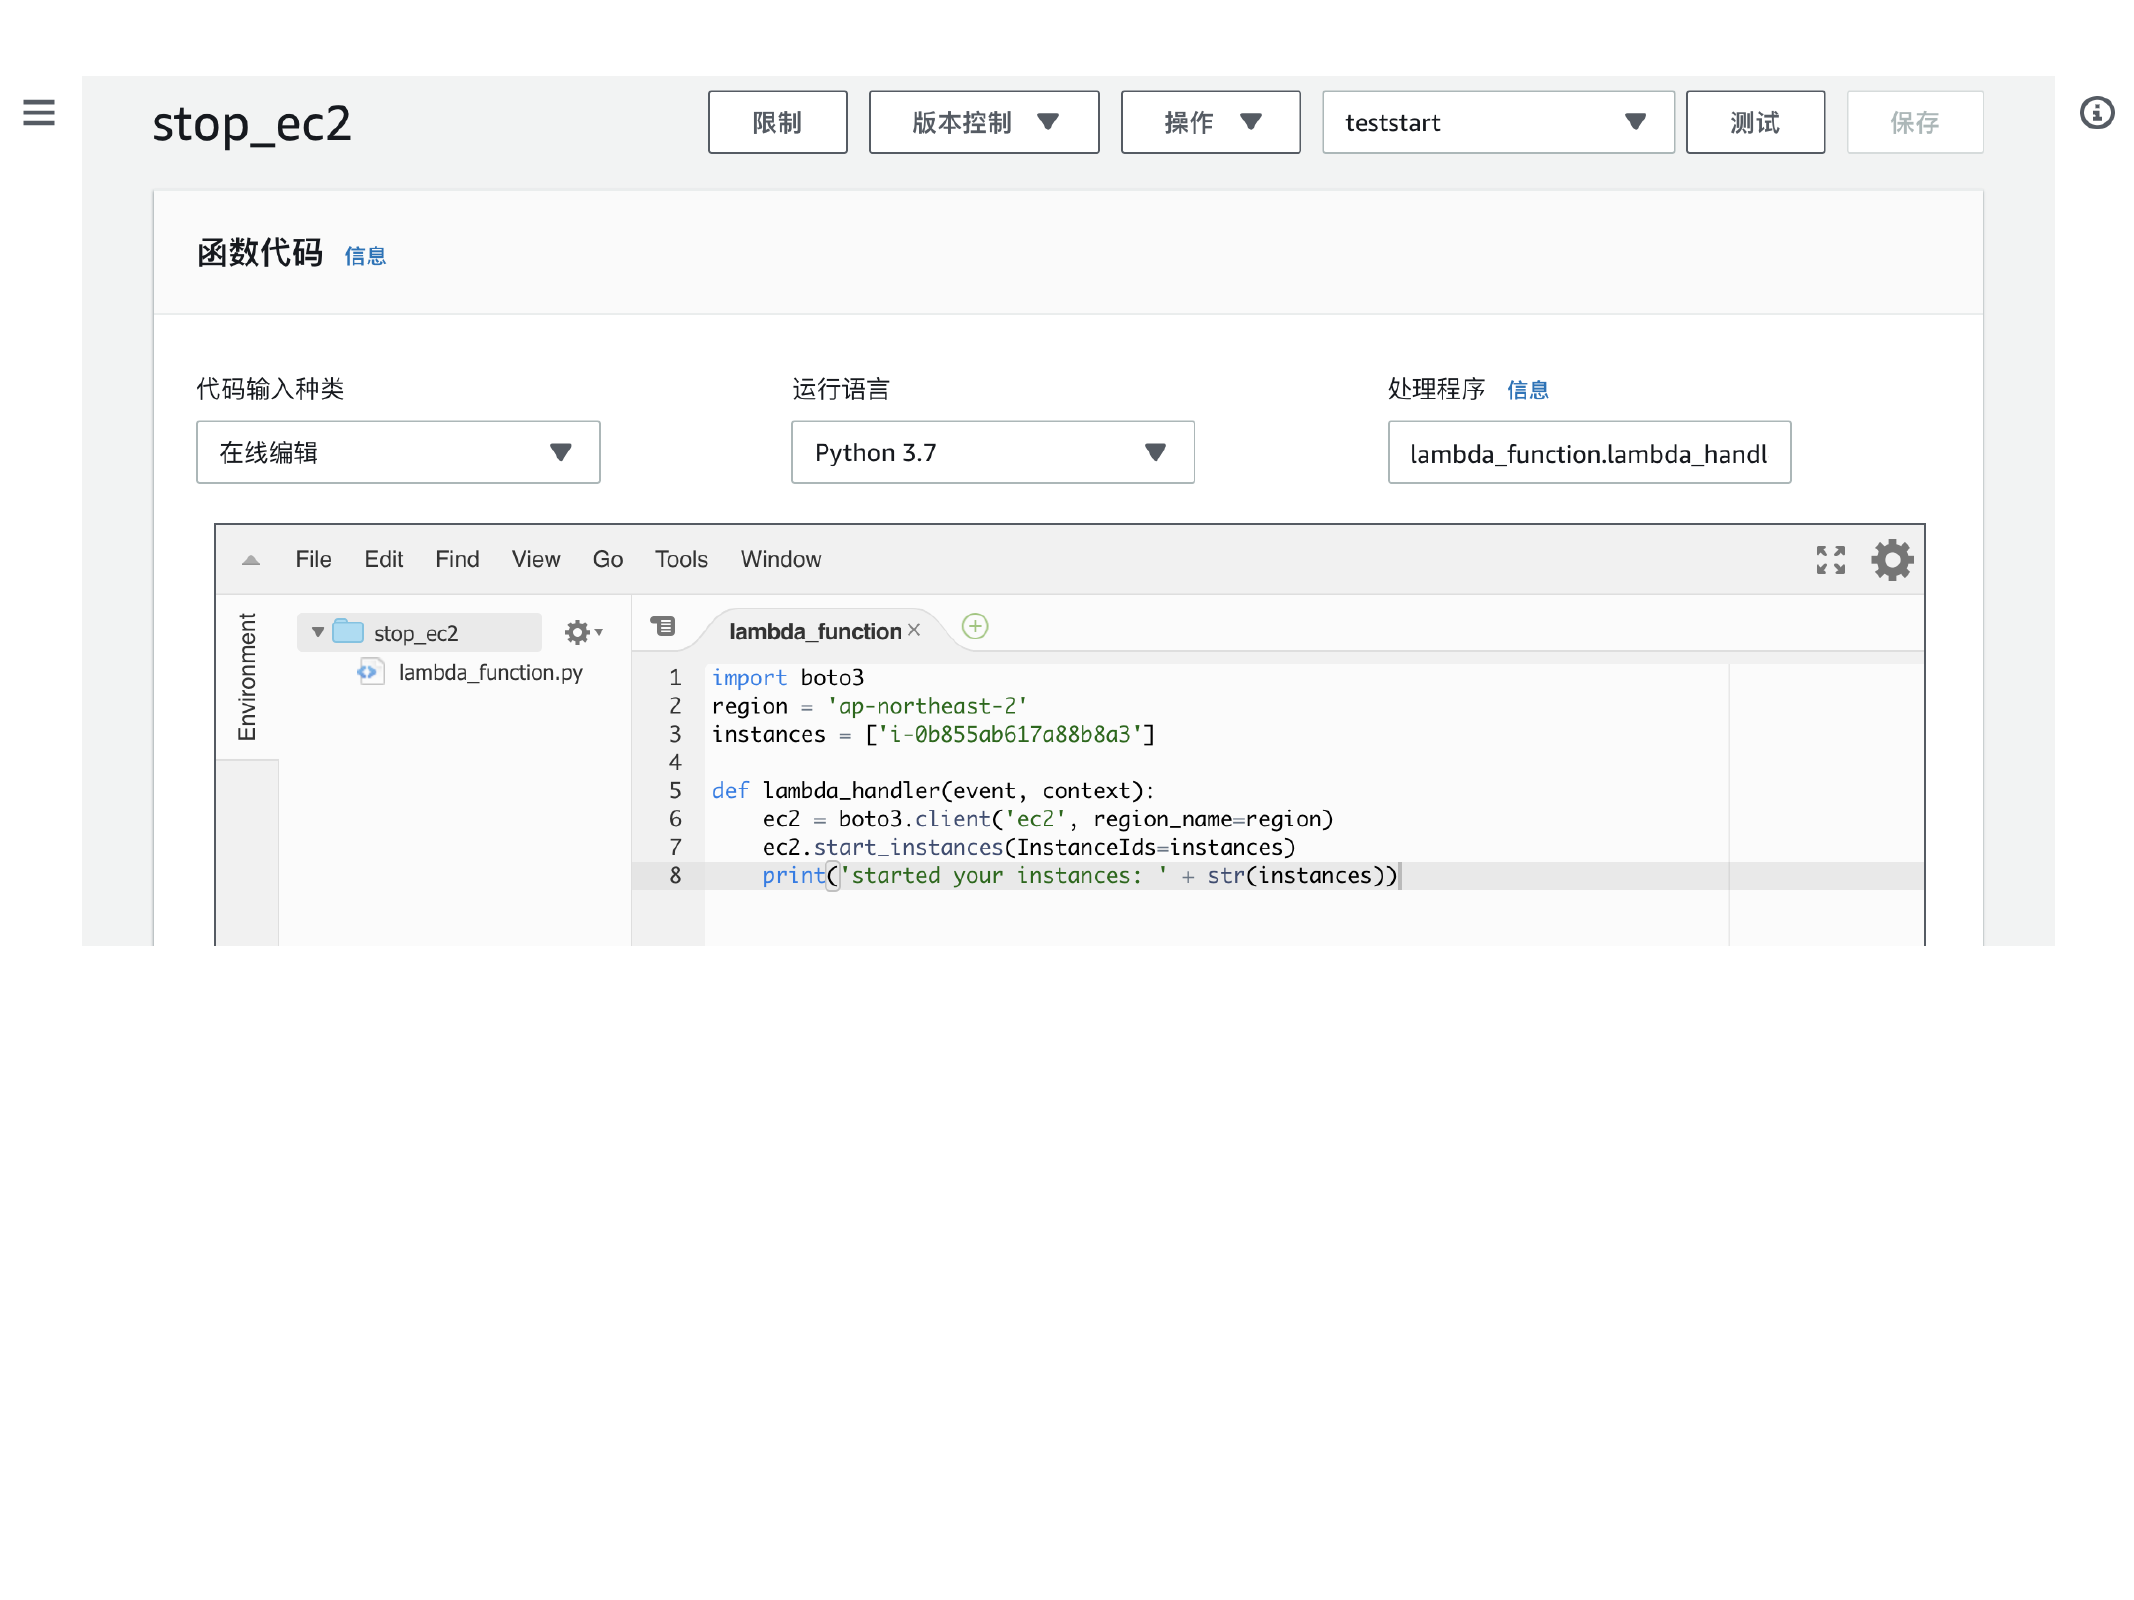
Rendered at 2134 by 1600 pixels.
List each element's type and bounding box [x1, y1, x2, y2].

picture [0, 75, 2134, 947]
